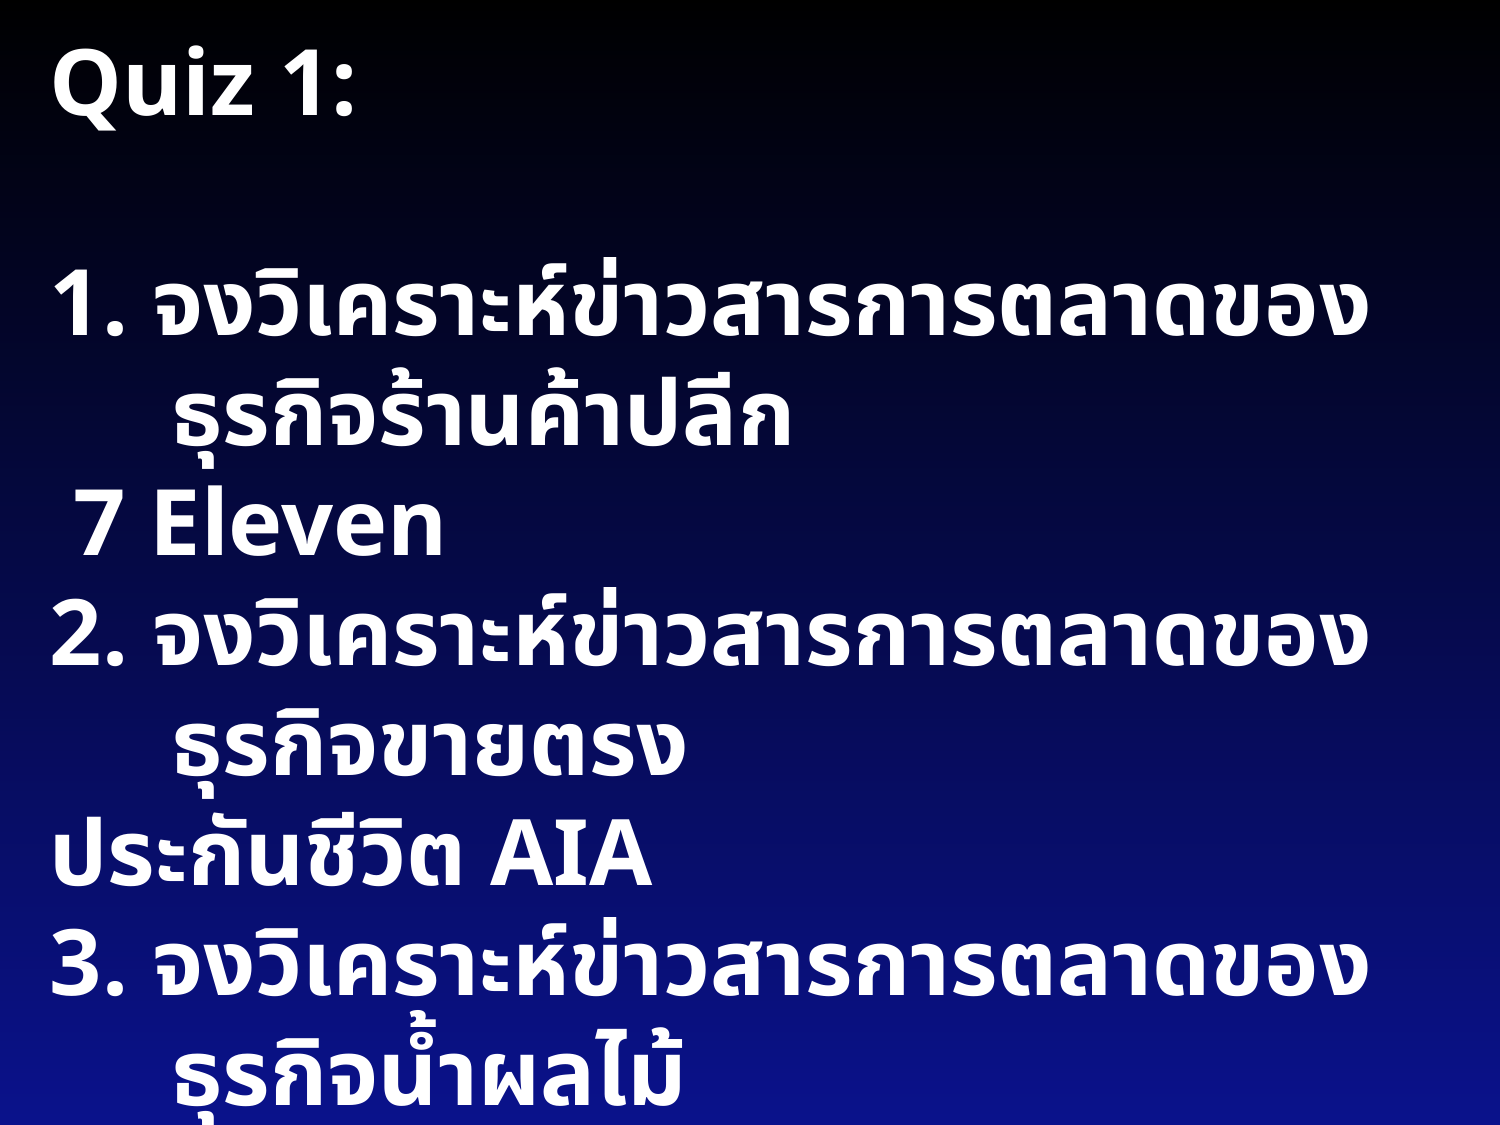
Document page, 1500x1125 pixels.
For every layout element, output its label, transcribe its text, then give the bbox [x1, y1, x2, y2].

text_box [0, 0, 1500, 125]
text_box Quiz 1: 1. จงวิเคราะห์ข่าวสารการตลาดของธุรกิจร้านค้าปลีก 7 Eleven 2. จงวิเคราะห์ข่าวสารการตลาดของธุรกิจขายตรง ประกันชีวิต AIA 3. จงวิเคราะห์ข่าวสารการตลาดของธุรกิจน้ำผลไม้ Malee [35, 16, 1465, 1125]
